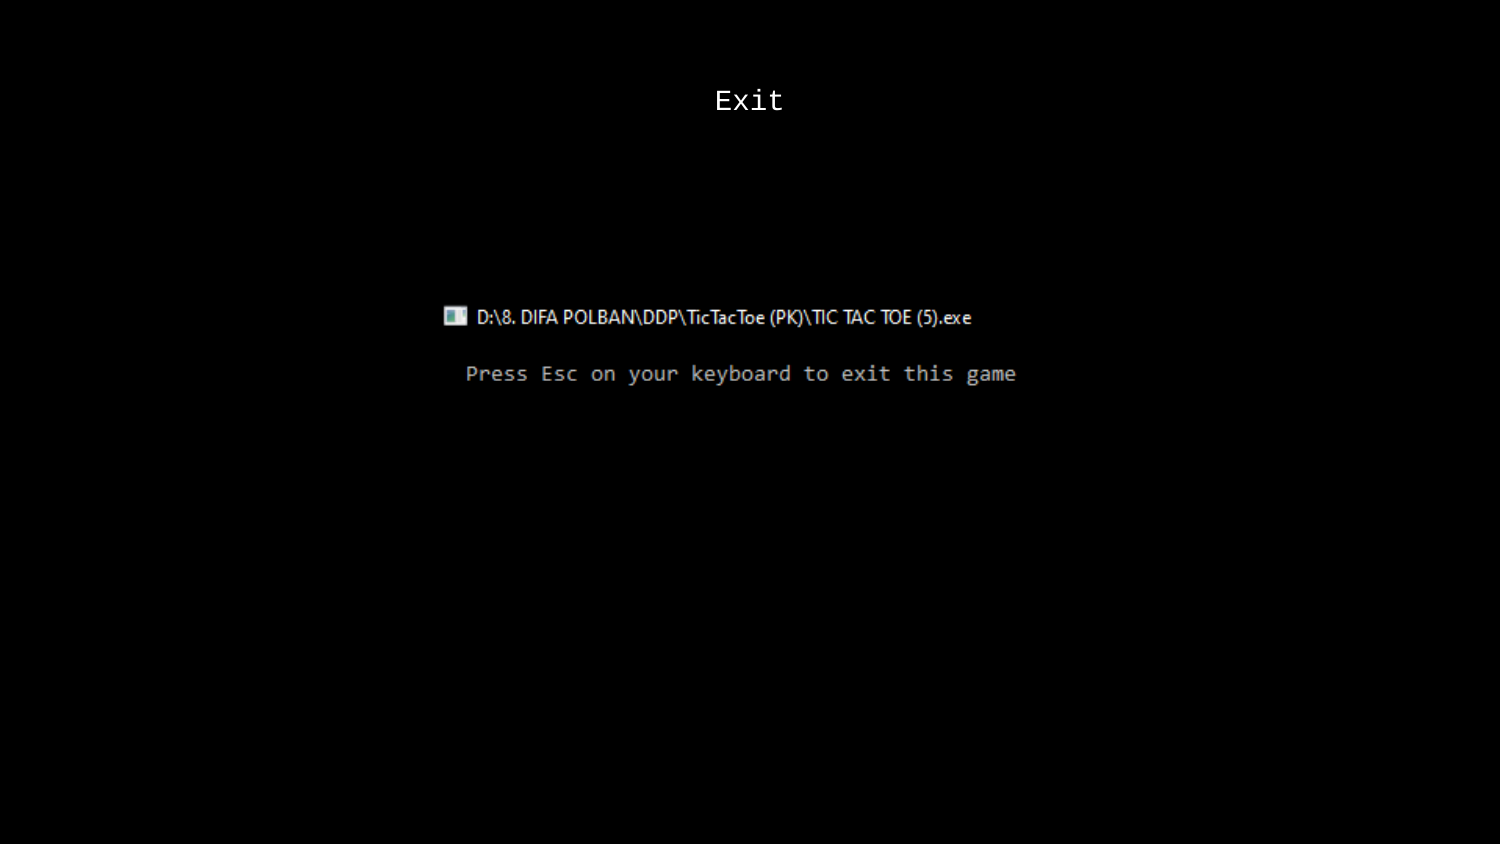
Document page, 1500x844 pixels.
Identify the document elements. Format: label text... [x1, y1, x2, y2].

picture [441, 299, 1059, 423]
title Exit [418, 67, 1082, 132]
